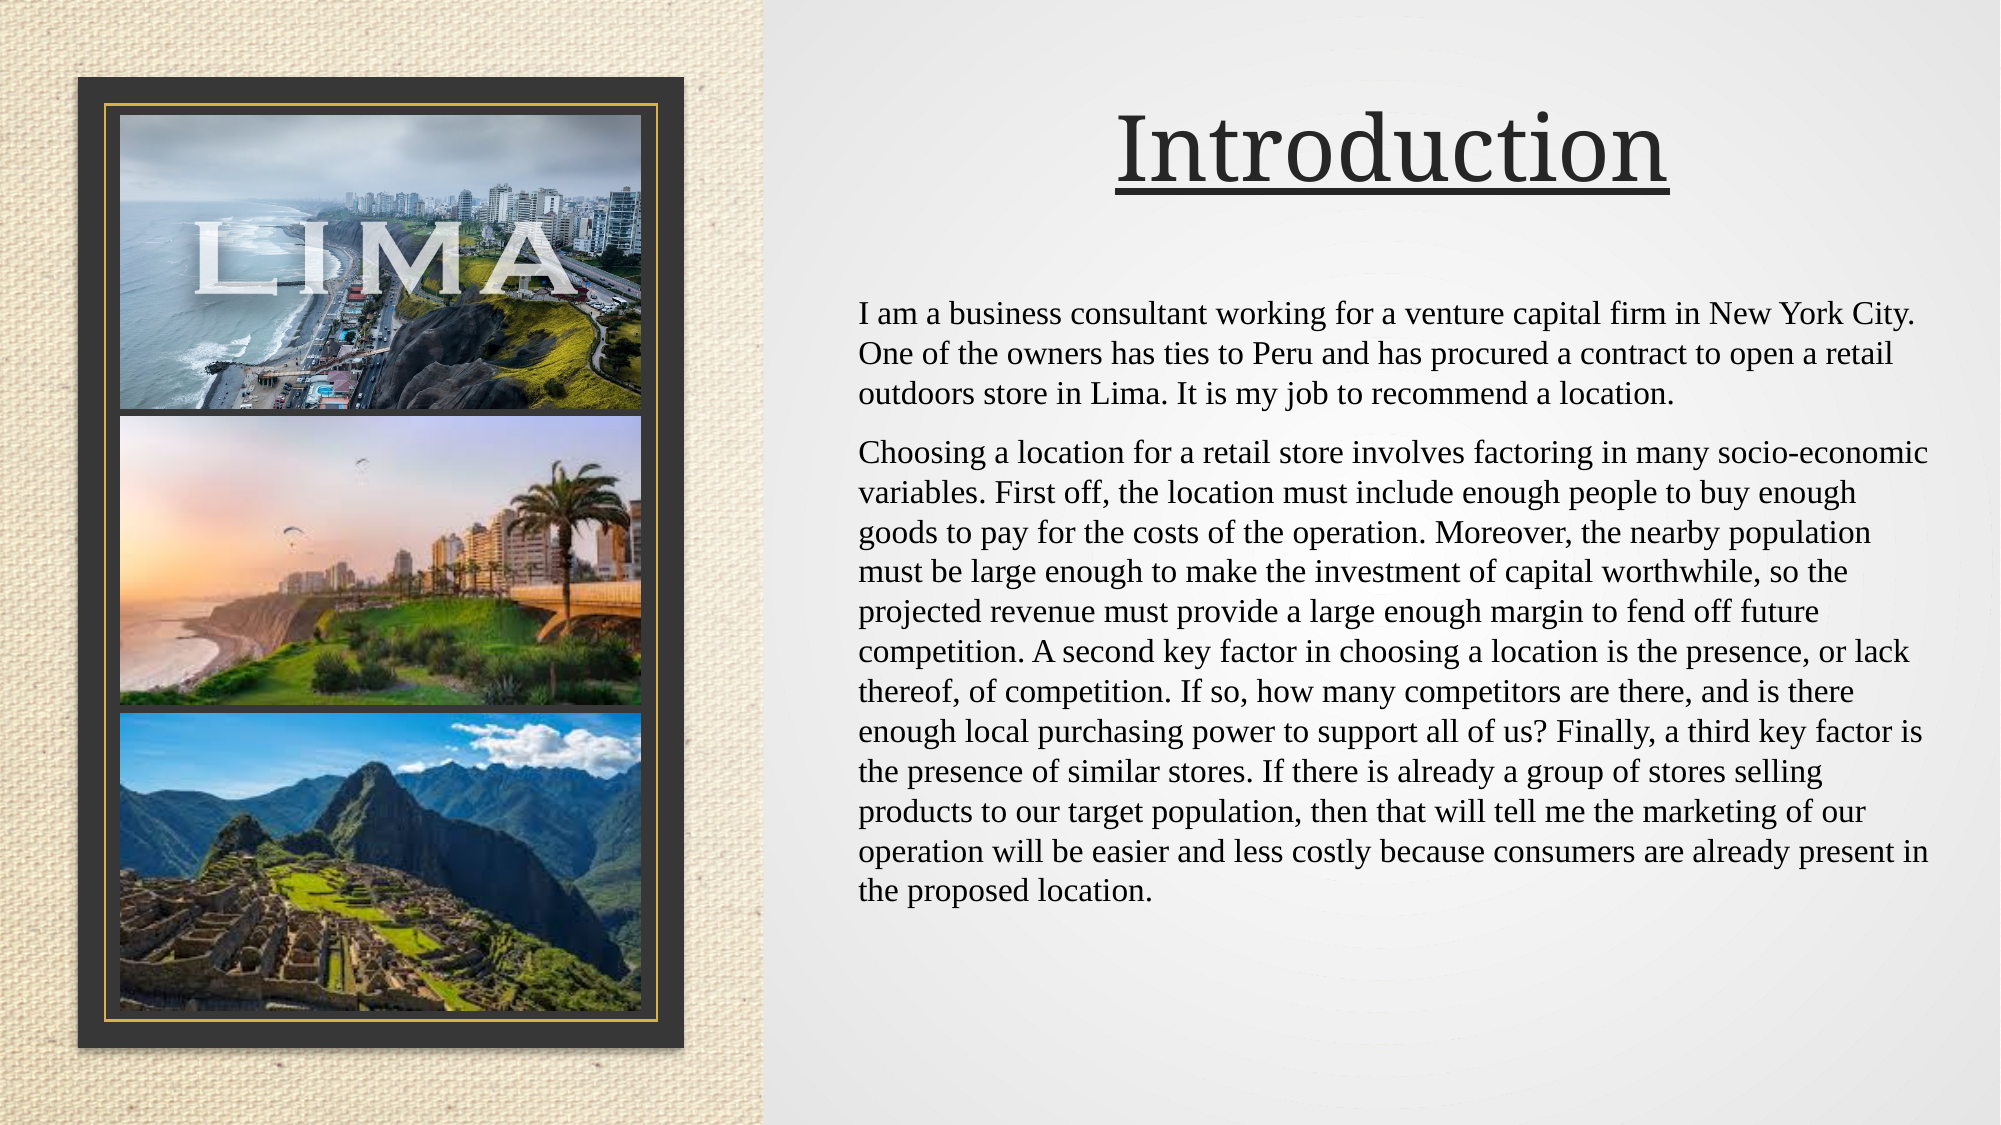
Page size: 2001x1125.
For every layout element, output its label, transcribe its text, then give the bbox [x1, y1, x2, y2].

text_box [104, 103, 658, 1021]
picture [120, 115, 642, 409]
list I am a business consultant working for a venture capital firm in New York City. One of the owners has ties to Peru and has procured a contract to open a retail outdoors store in Lima. It is my job to recommend a location. Choosing a location for a retail store involves factoring in many socio-economic variables. First off, the location must include enough people to buy enough goods to pay for the costs of the operation. Moreover, the nearby population must be large enough to make the investment of capital worthwhile, so the projected revenue must provide a large enough margin to fend off future competition. A second key factor in choosing a location is the presence, or lack thereof, of competition. If so, how many competitors are there, and is there enough local purchasing power to support all of us? Finally, a third key factor is the presence of similar stores. If there is already a group of stores selling products to our target population, then that will tell me the marketing of our operation will be easier and less costly because consumers are already present in the proposed location. [843, 252, 1961, 949]
text_box [762, 0, 2000, 1125]
text_box [77, 76, 685, 1049]
text_box [0, 0, 762, 1125]
text_box Introduction [799, 37, 1987, 252]
picture [452, 712, 460, 718]
picture [120, 712, 642, 1012]
picture [120, 416, 642, 706]
